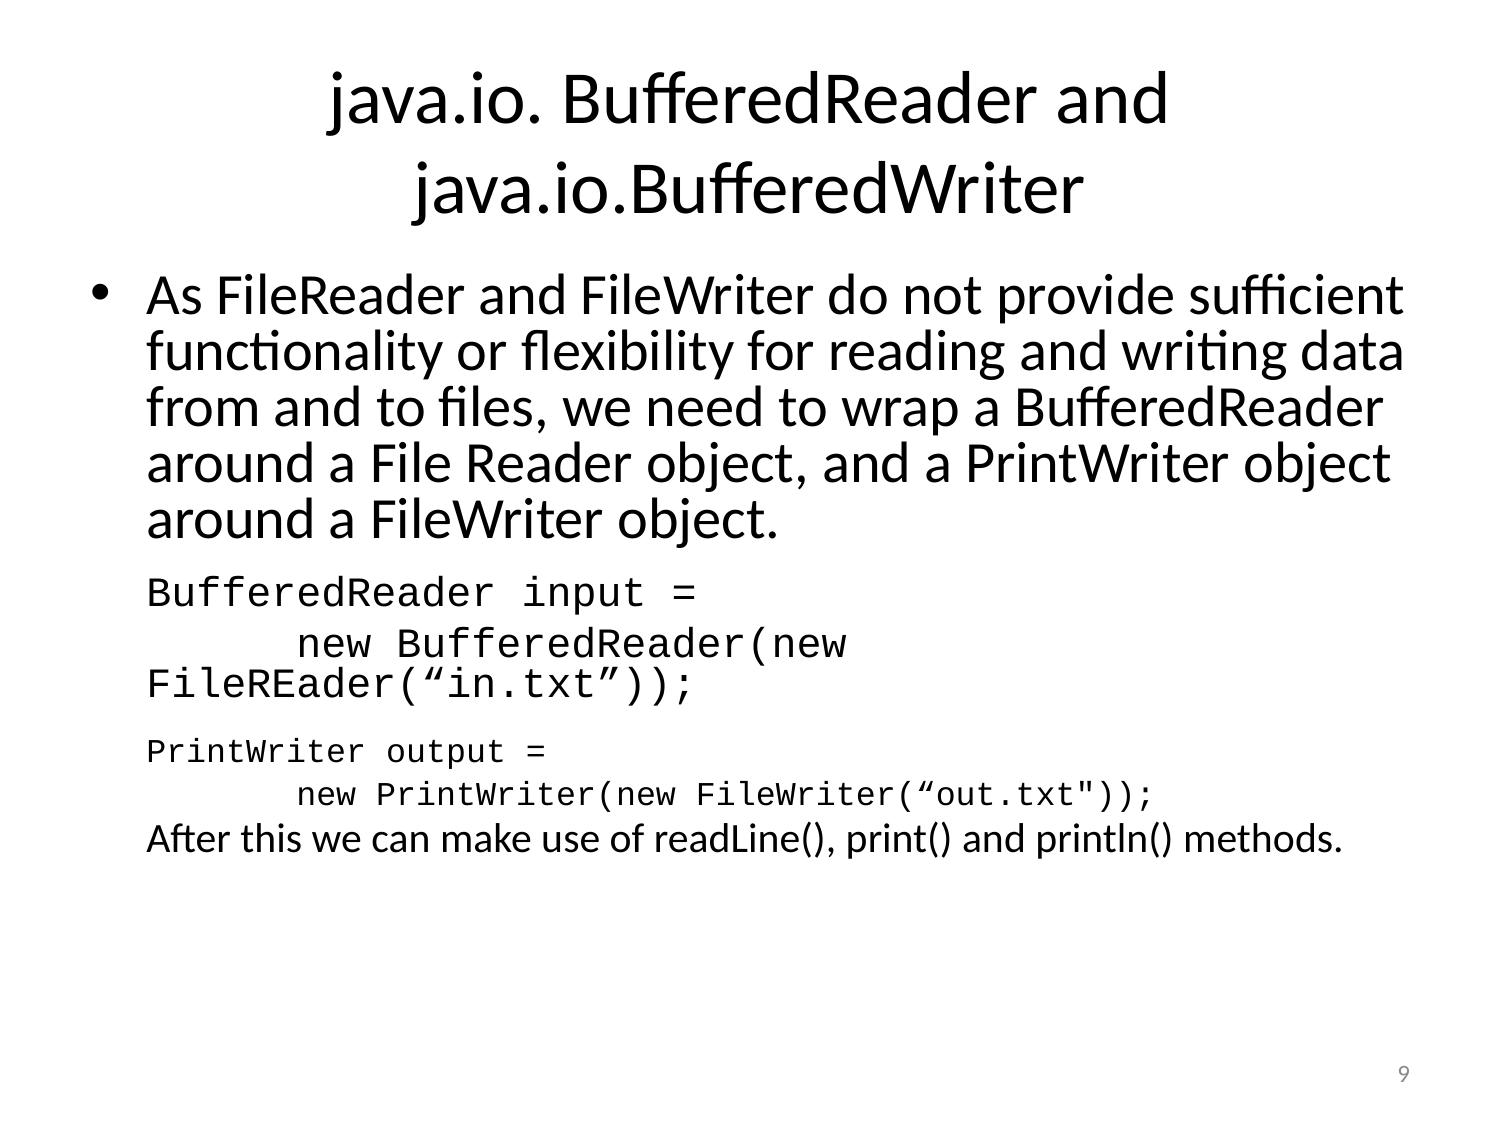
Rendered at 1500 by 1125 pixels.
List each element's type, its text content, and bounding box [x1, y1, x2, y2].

slide_number 9 [1074, 1042, 1425, 1103]
list As FileReader and FileWriter do not provide sufficient functionality or flexibility for reading and writing data from and to files, we need to wrap a BufferedReader around a File Reader object, and a PrintWriter object around a FileWriter object. BufferedReader input = new BufferedReader(new FileREader(“in.txt”)); PrintWriter output = new PrintWriter(new FileWriter(“out.txt")); After this we can make use of readLine(), print() and println() methods. [75, 262, 1425, 1005]
title java.io. BufferedReader and java.io.BufferedWriter [75, 45, 1425, 233]
